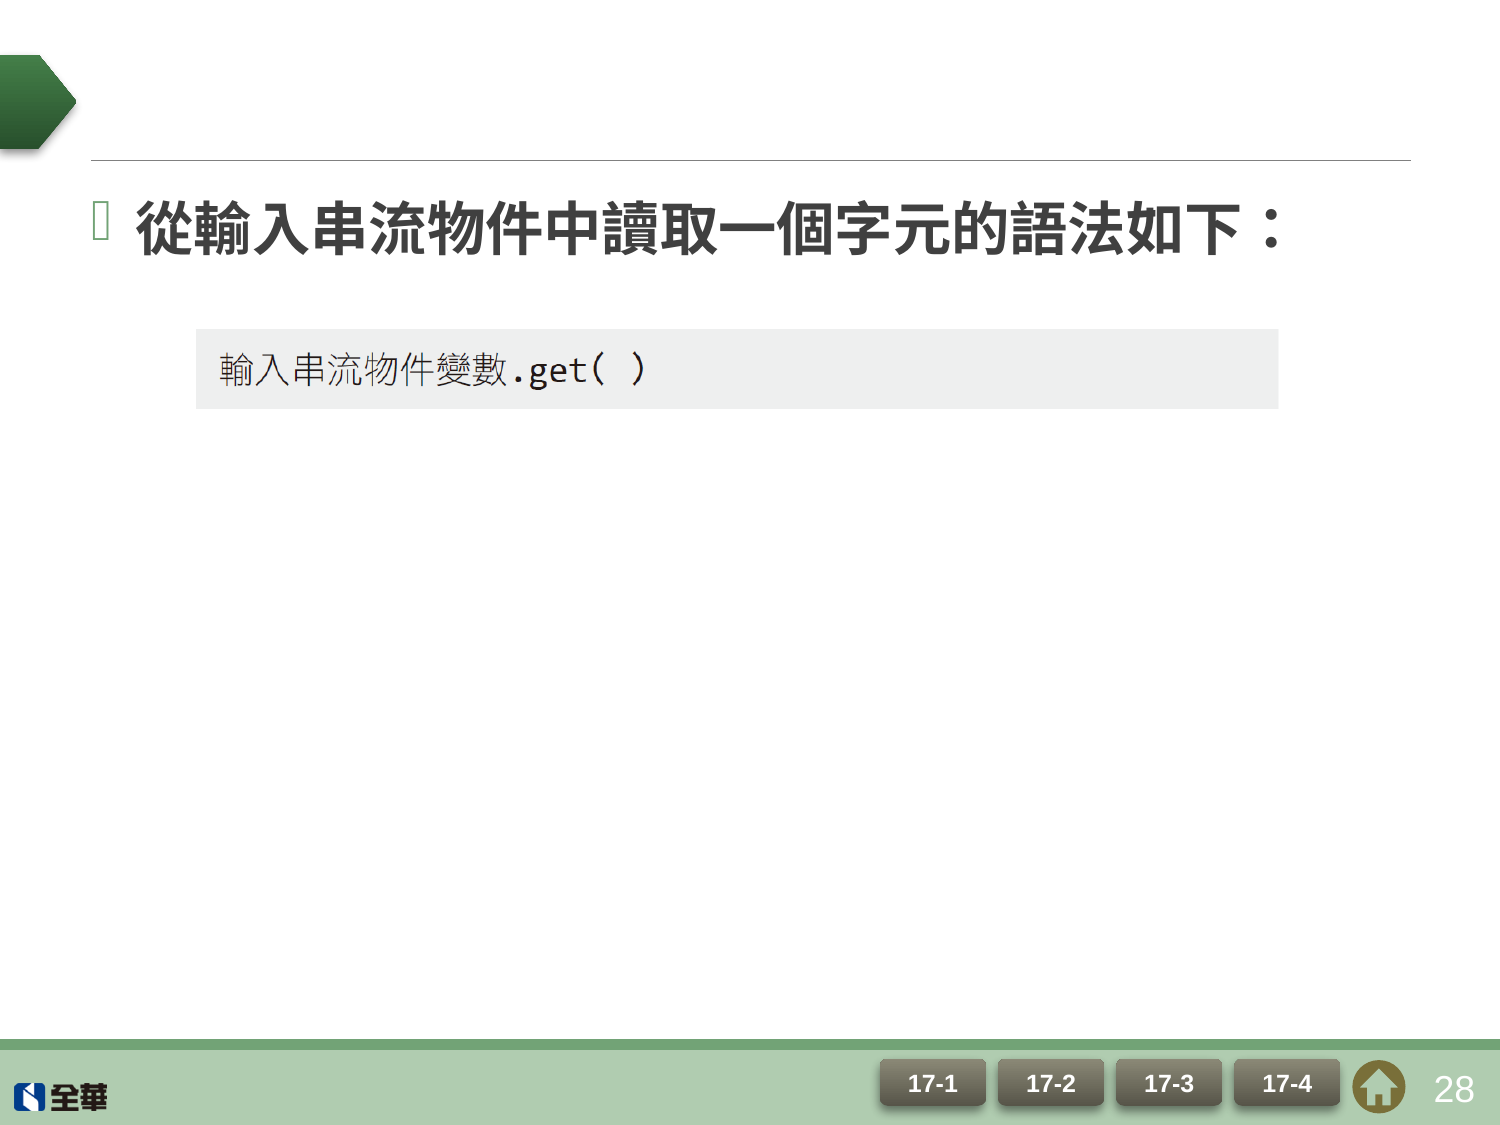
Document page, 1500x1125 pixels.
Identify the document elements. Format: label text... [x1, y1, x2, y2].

picture [14, 1083, 107, 1111]
picture [182, 313, 1288, 424]
slide_number 28 [1376, 1057, 1491, 1118]
list 從輸入串流物件中讀取一個字元的語法如下： [91, 184, 1412, 1000]
